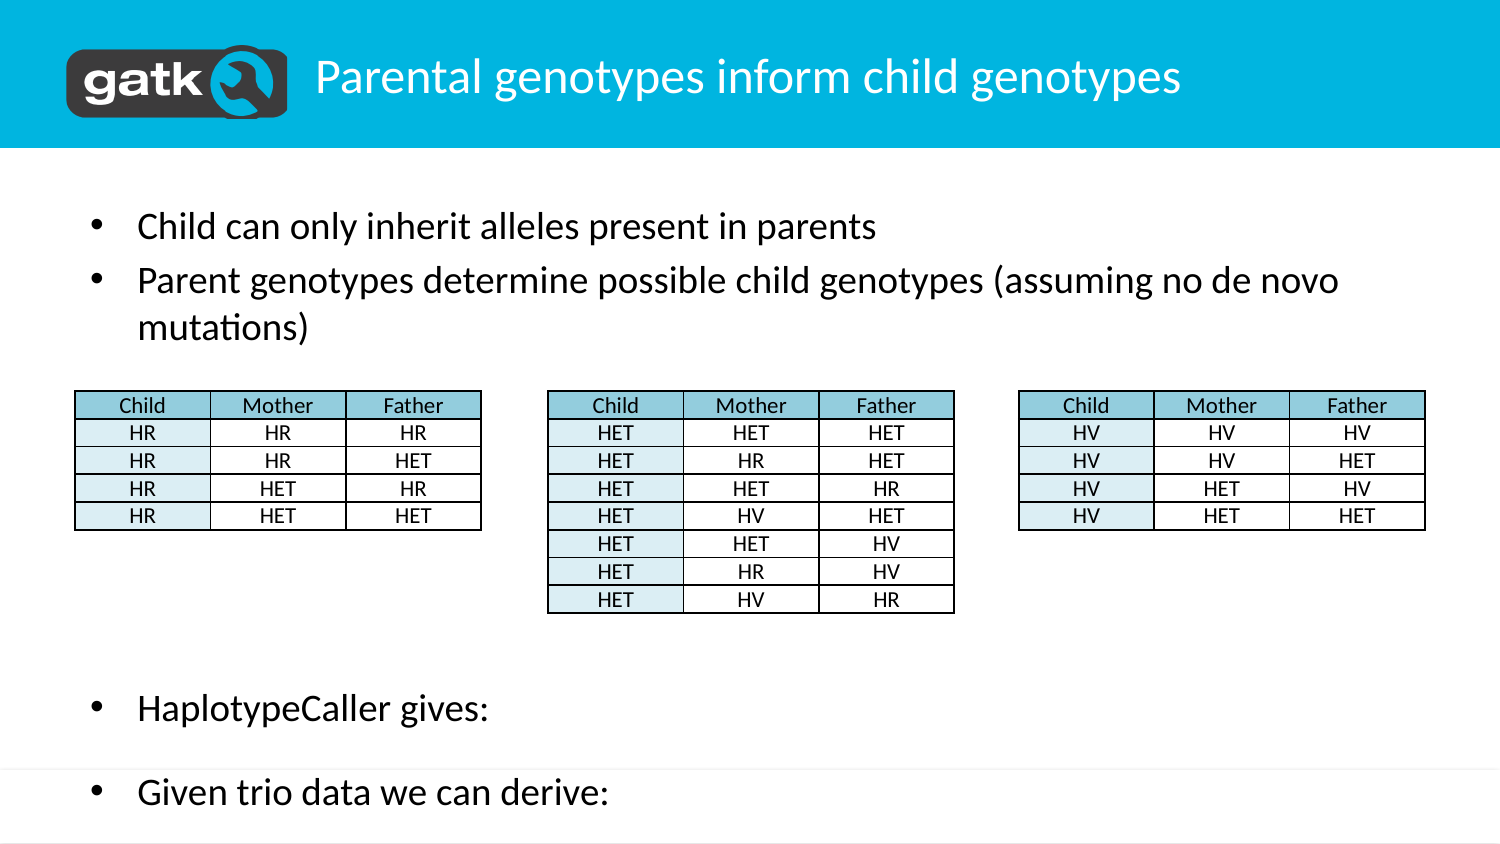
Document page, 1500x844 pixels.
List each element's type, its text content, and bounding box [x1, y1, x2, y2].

table_cell HET [347, 503, 480, 529]
table_cell HET [549, 420, 683, 446]
table_header Father [820, 392, 953, 418]
table_header Child [76, 392, 210, 418]
table_cell HR [76, 503, 210, 529]
table_cell HR [211, 447, 345, 473]
table_cell HR [347, 475, 480, 501]
table_cell HV [820, 531, 953, 557]
table_cell HET [684, 531, 818, 557]
table_cell HV [1020, 447, 1153, 473]
table_cell HET [684, 475, 818, 501]
table_cell HET [684, 420, 818, 446]
table_cell HR [76, 475, 210, 501]
table_cell HV [684, 586, 818, 612]
table_cell HV [1290, 420, 1424, 446]
table_cell HV [820, 558, 953, 584]
table_cell HR [211, 420, 345, 446]
table_cell HET [549, 558, 683, 584]
table_header Child [549, 392, 683, 418]
table_cell HET [820, 447, 953, 473]
table_cell HV [684, 503, 818, 529]
title Parental genotypes inform child genotypes [300, 28, 1500, 134]
table_cell HET [549, 447, 683, 473]
table_cell HR [820, 475, 953, 501]
text_box [0, 769, 1500, 844]
table_cell HET [1290, 503, 1424, 529]
table_cell HET [211, 503, 345, 529]
table_cell HET [820, 420, 953, 446]
table_cell HET [549, 586, 683, 612]
table_header Mother [1155, 392, 1289, 418]
table_cell HR [76, 420, 210, 446]
table_cell HR [684, 558, 818, 584]
table_header Mother [211, 392, 345, 418]
table_cell HET [549, 531, 683, 557]
table_cell HET [549, 503, 683, 529]
table_cell HV [1020, 420, 1153, 446]
table_cell HET [1290, 447, 1424, 473]
table_cell HV [1020, 503, 1153, 529]
table_cell HET [1155, 475, 1289, 501]
table_cell HR [347, 420, 480, 446]
table_header Father [1290, 392, 1424, 418]
table_cell HET [1155, 503, 1289, 529]
table_cell HV [1155, 420, 1289, 446]
table_cell HV [1155, 447, 1289, 473]
table_header Mother [684, 392, 818, 418]
table_cell HET [820, 503, 953, 529]
table_cell HR [820, 586, 953, 612]
table_cell HR [684, 447, 818, 473]
table_cell HV [1020, 475, 1153, 501]
table_cell HR [76, 447, 210, 473]
table_header Father [347, 392, 480, 418]
table_cell HV [1290, 475, 1424, 501]
table_cell HET [347, 447, 480, 473]
table_cell HET [211, 475, 345, 501]
table_cell HET [549, 475, 683, 501]
table_header Child [1020, 392, 1153, 418]
